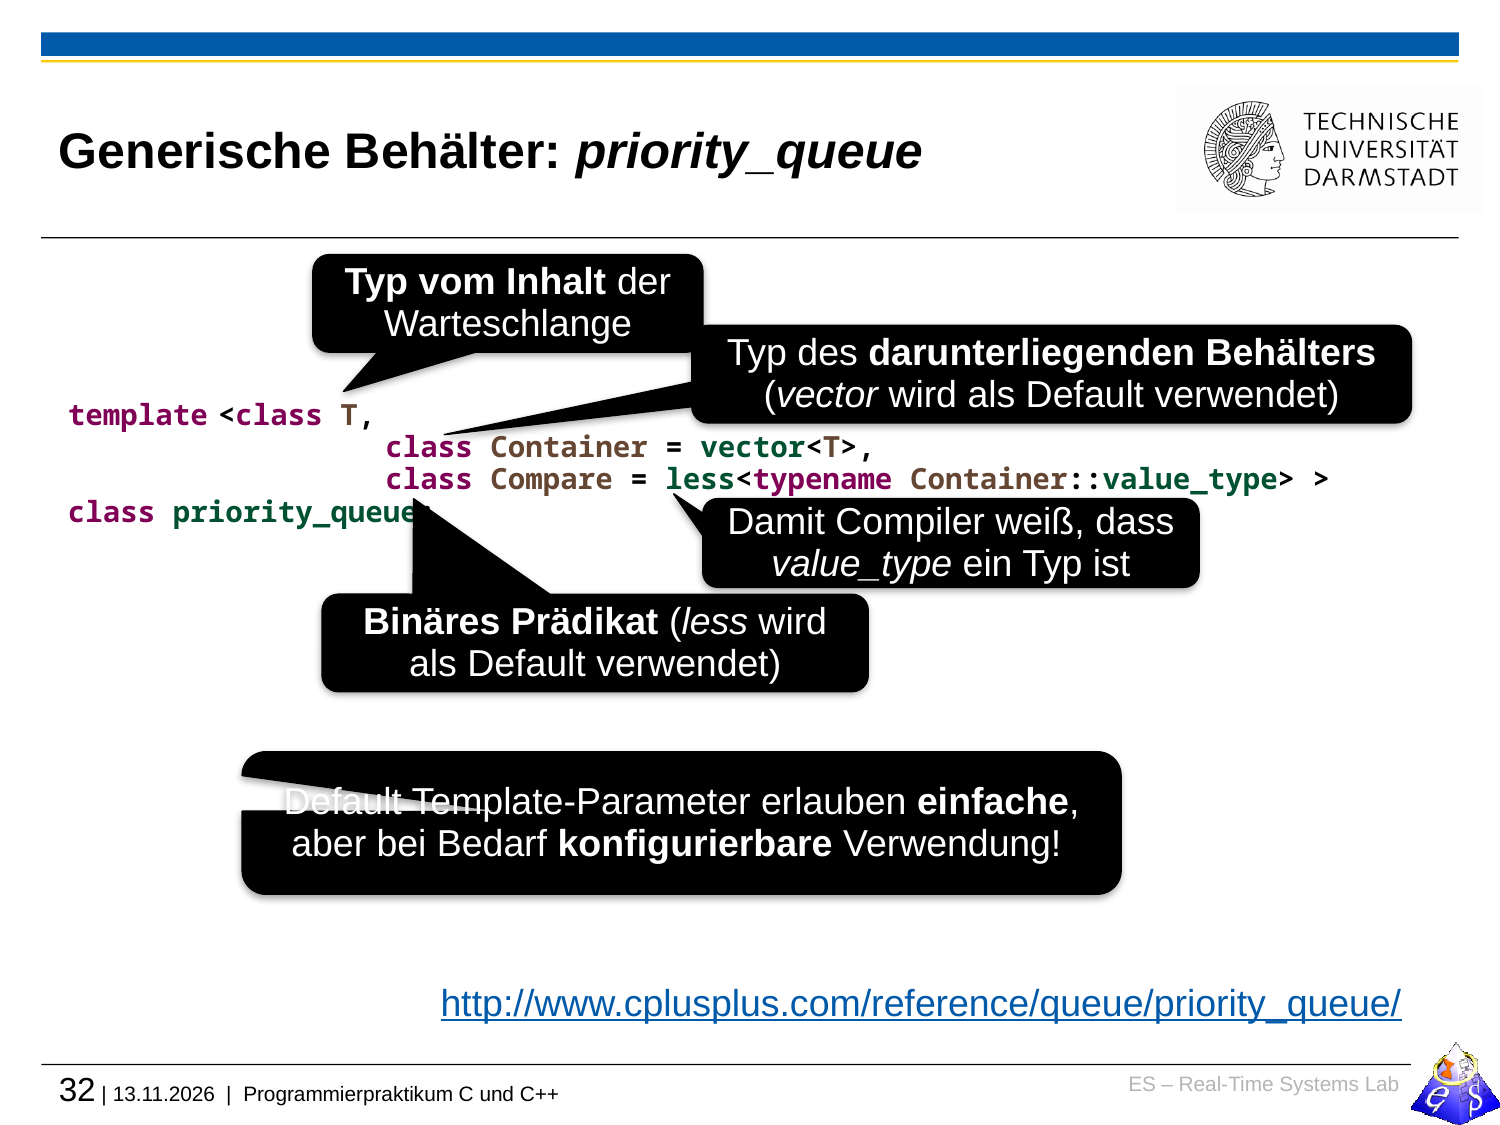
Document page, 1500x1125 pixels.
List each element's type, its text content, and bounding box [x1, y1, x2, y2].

title Generische Behälter: priority_queue [58, 80, 1187, 218]
picture [1187, 84, 1483, 214]
text_box template <class T, class Container = vector<T>, class Compare = less<typename Container::value_type> > class priority_queue; [53, 391, 1424, 537]
picture [1411, 1041, 1500, 1125]
text_box Typ des darunterliegenden Behälters (vector wird als Default verwendet) [443, 324, 1413, 436]
text_box Damit Compiler weiß, dass value_type ein Typ ist [673, 493, 1200, 589]
text_box Binäres Prädikat (less wird als Default verwendet) [321, 498, 869, 693]
text_box http://www.cplusplus.com/reference/queue/priority_queue/ [419, 976, 1424, 1033]
text_box Default Template-Parameter erlauben einfache, aber bei Bedarf konfigurierbare Verwendung! [241, 751, 1122, 895]
text_box Typ vom Inhalt der Warteschlange [312, 253, 704, 393]
